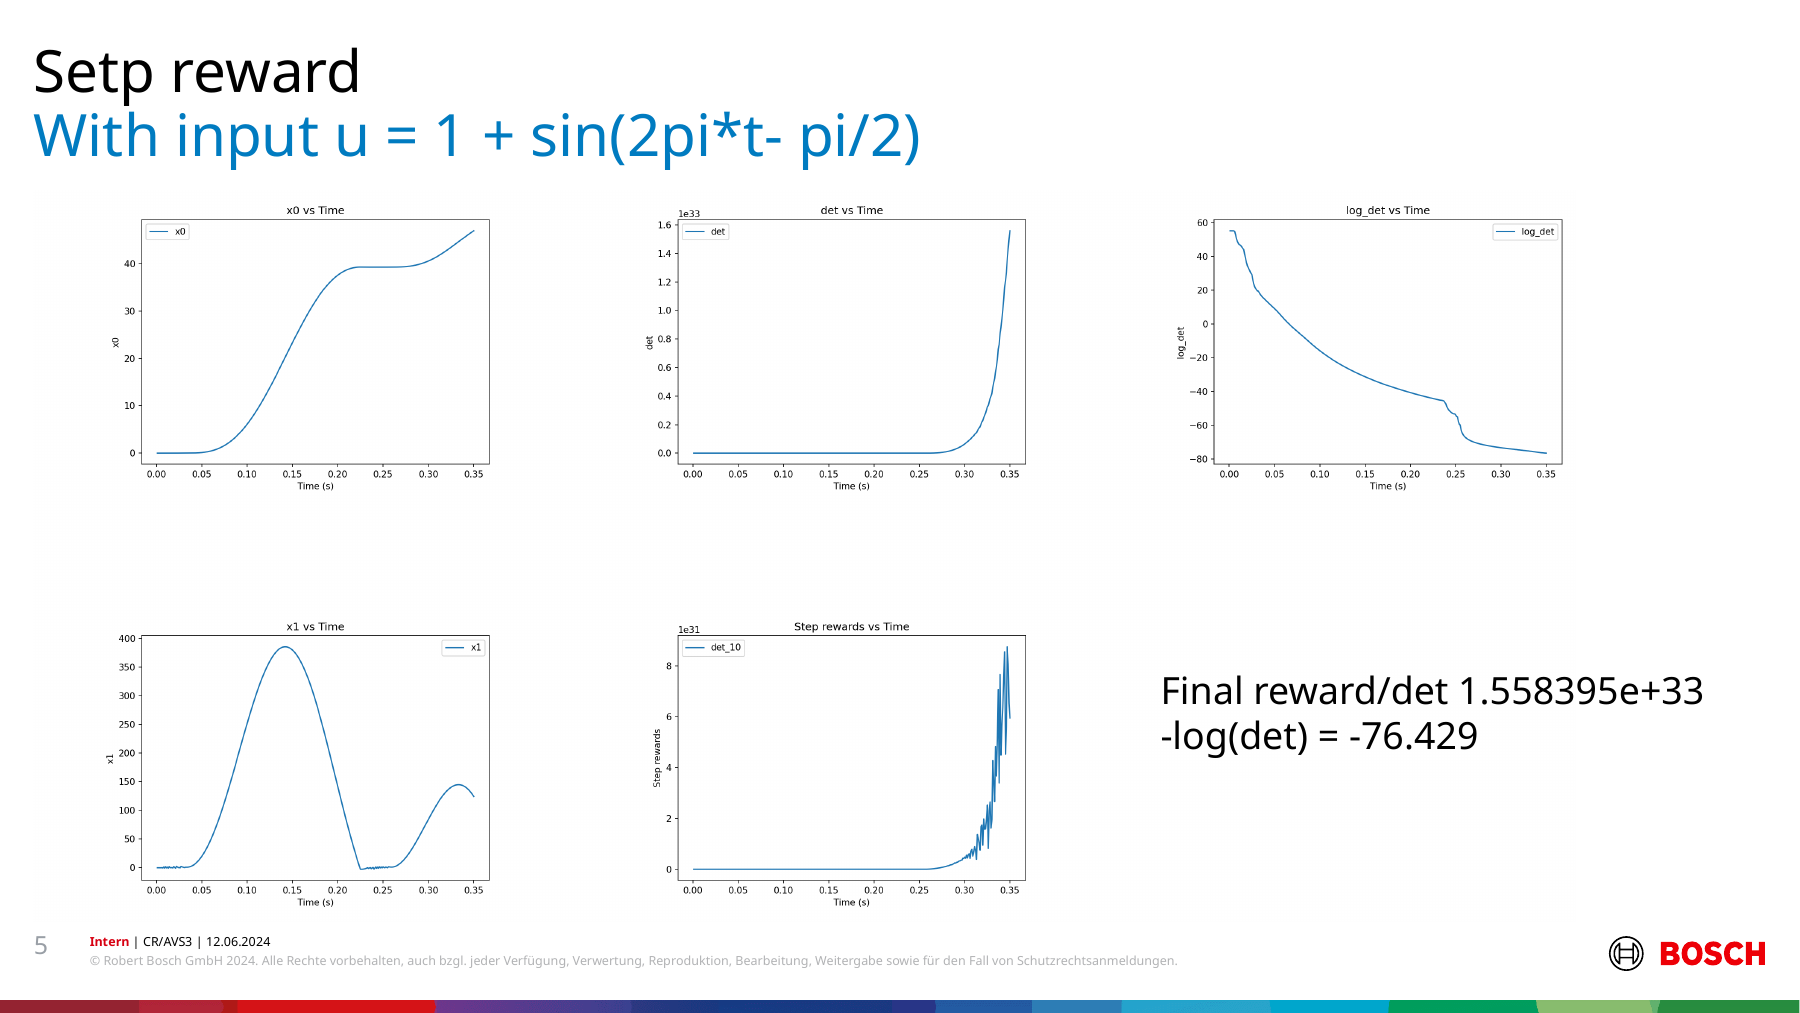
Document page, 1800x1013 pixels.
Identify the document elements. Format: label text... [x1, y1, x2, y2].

list Setp reward [33, 42, 1766, 106]
picture [1388, 1000, 1800, 1013]
picture [0, 1000, 1270, 1013]
text_box Final reward/det 1.558395e+33 -log(det) = -76.429 [1576, 659, 1766, 764]
picture [33, 190, 1576, 922]
slide_number 5 [33, 929, 81, 997]
title With input u = 1 + sin(2pi*t- pi/2) [33, 106, 1766, 171]
